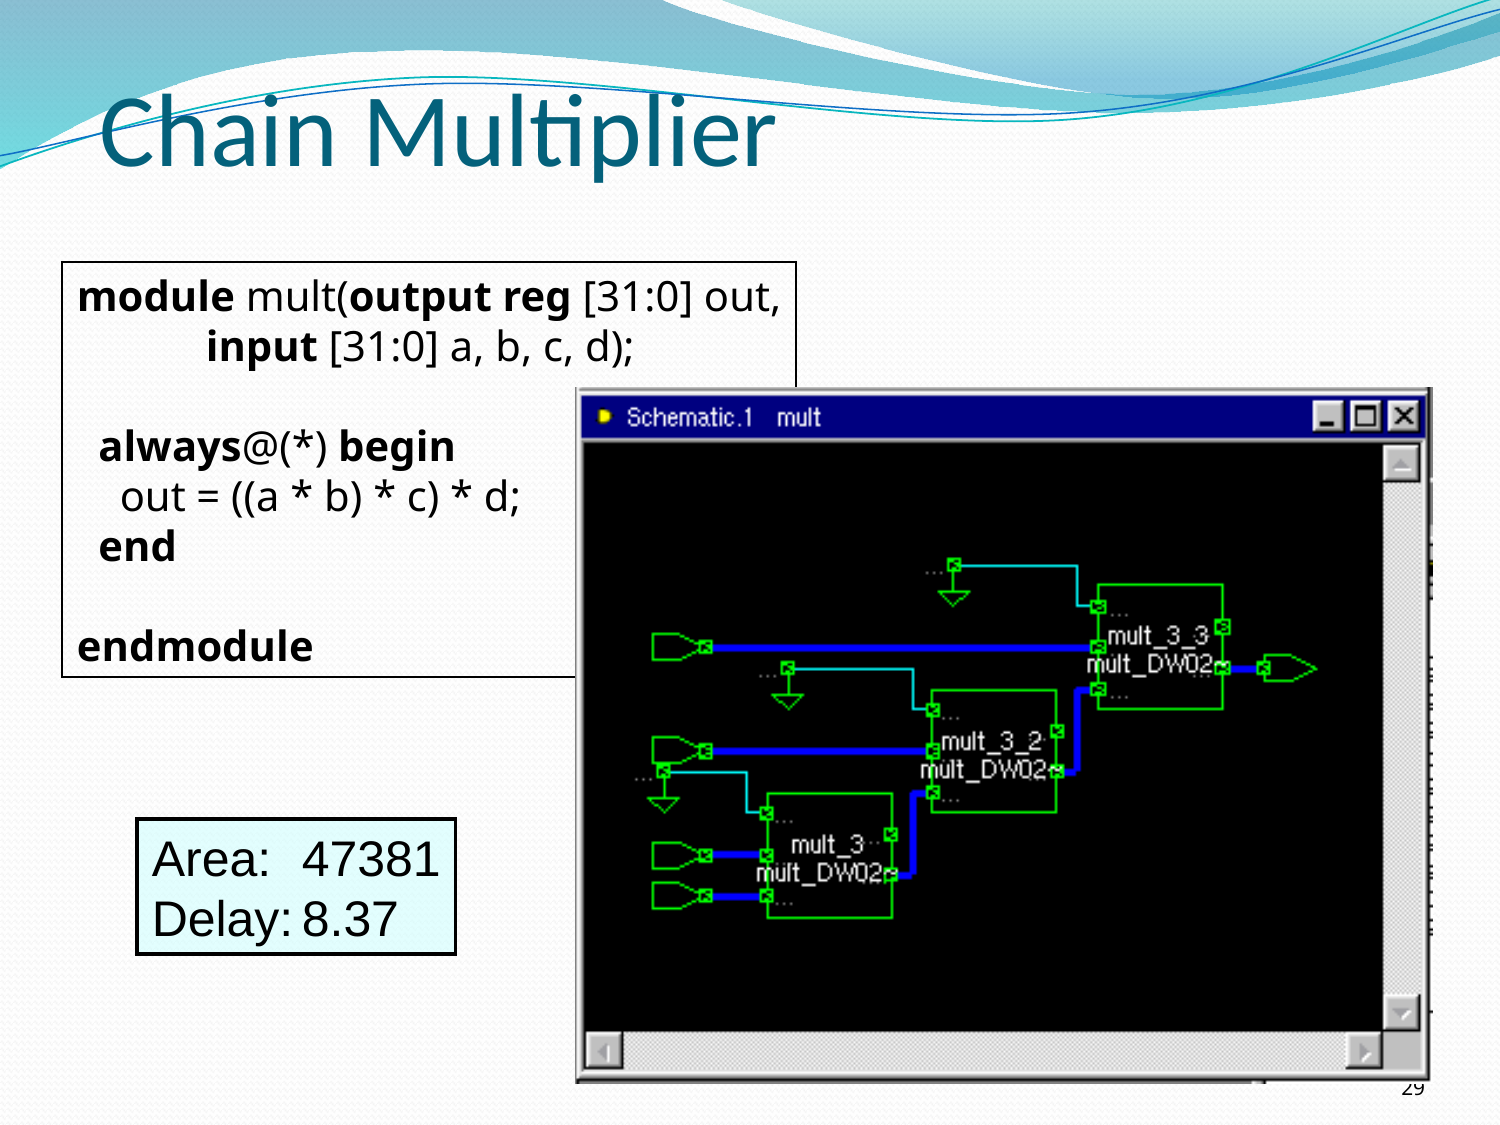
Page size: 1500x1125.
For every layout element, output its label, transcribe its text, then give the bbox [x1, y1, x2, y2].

slide_number 29 [1299, 1096, 1425, 1103]
title Chain Multiplier [99, 0, 913, 188]
slide_number 44 [128, 390, 134, 678]
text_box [134, 387, 1433, 1084]
text_box module mult(output reg [31:0] out, input [31:0] a, b, c, d); always@(*) begin out = ((a * b) * c) * d; end endmodule [62, 262, 797, 678]
